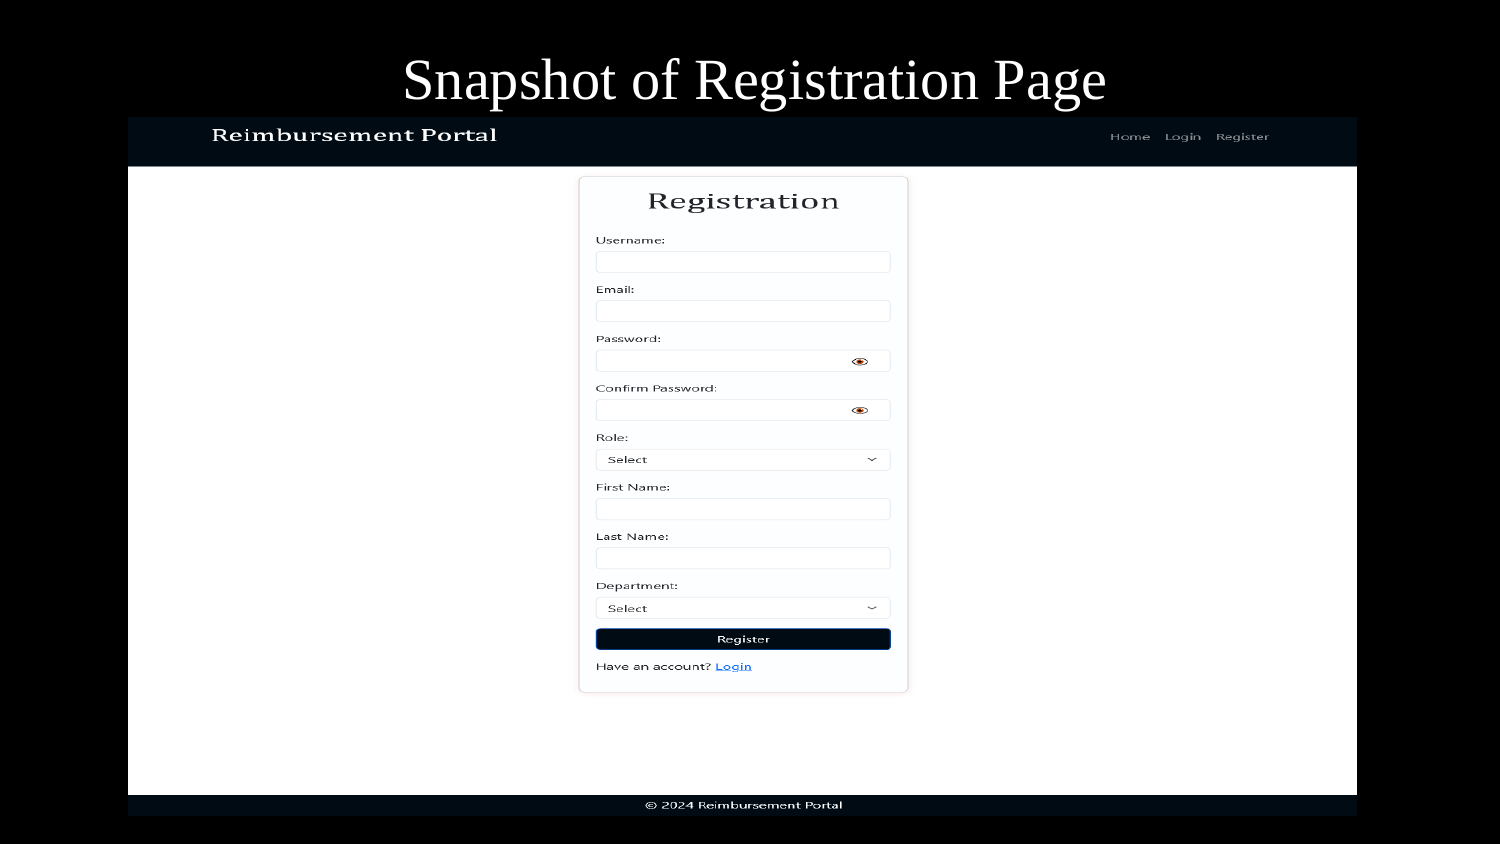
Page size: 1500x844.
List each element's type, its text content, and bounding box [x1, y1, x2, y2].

picture [127, 116, 1357, 816]
text_box Snapshot of Registration Page [387, 25, 1161, 115]
